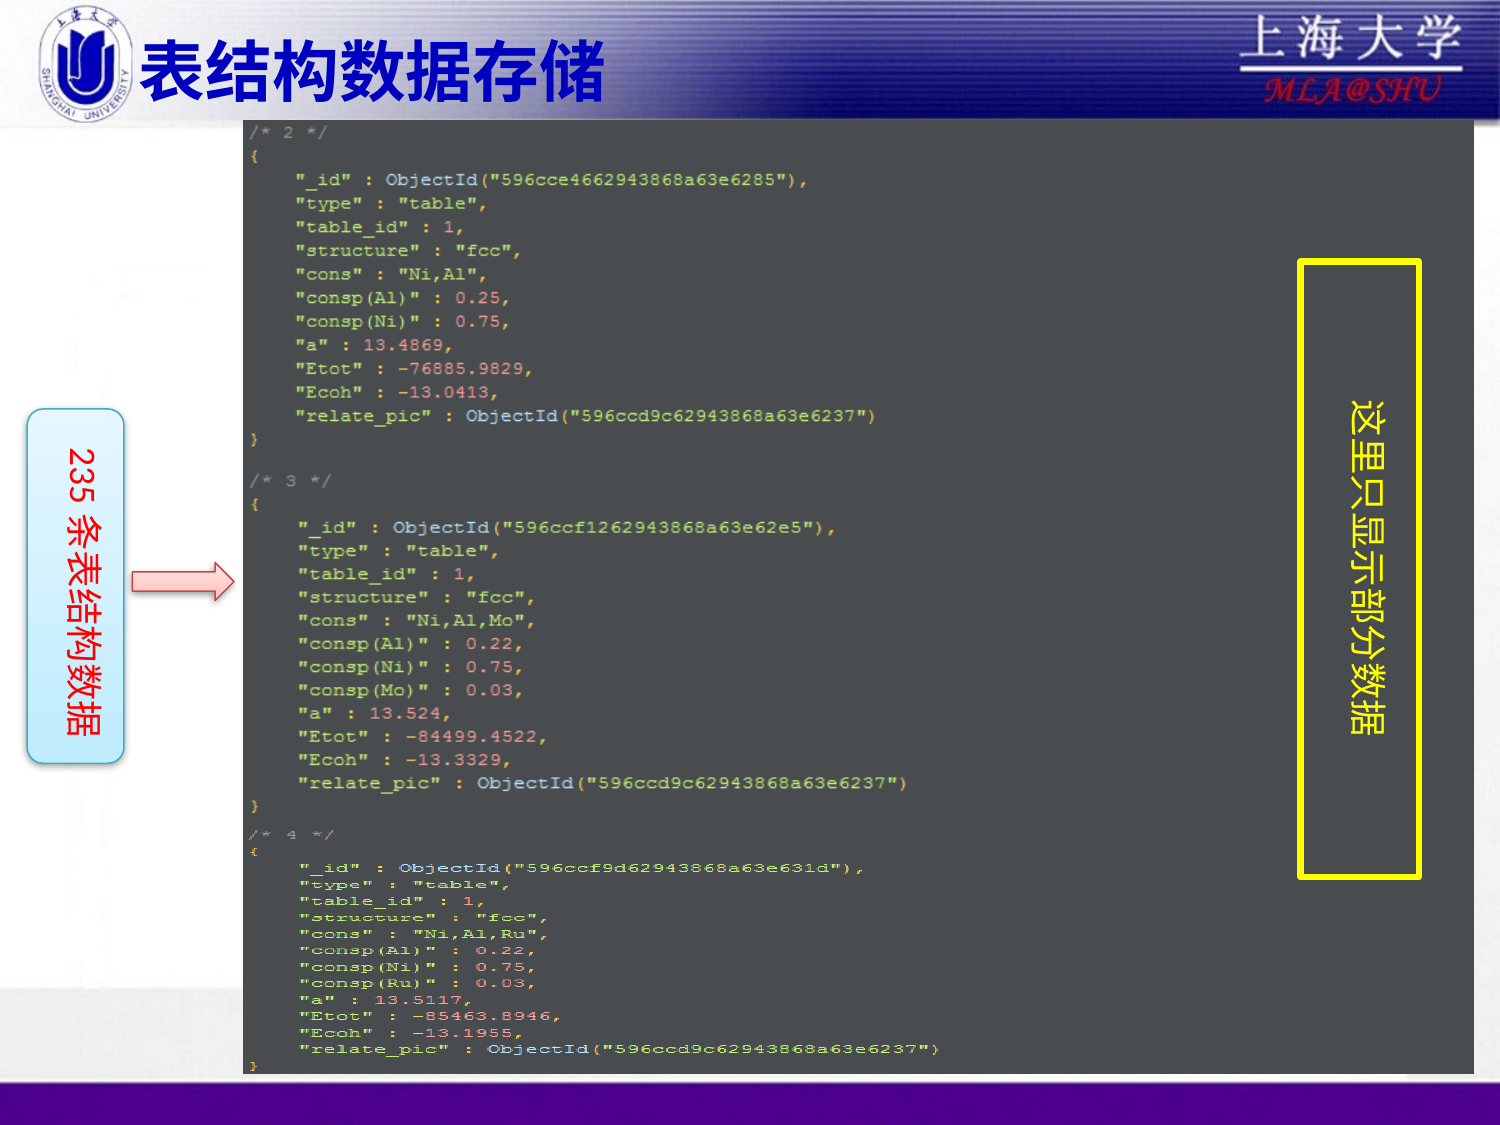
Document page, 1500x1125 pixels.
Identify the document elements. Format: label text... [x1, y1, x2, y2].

text_box [131, 561, 235, 602]
text_box [26, 408, 125, 764]
text_box 235条表结构数据 [39, 432, 116, 769]
title 表结构数据存储 [123, 4, 1474, 135]
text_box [243, 120, 1475, 1075]
picture [0, 0, 1500, 1125]
